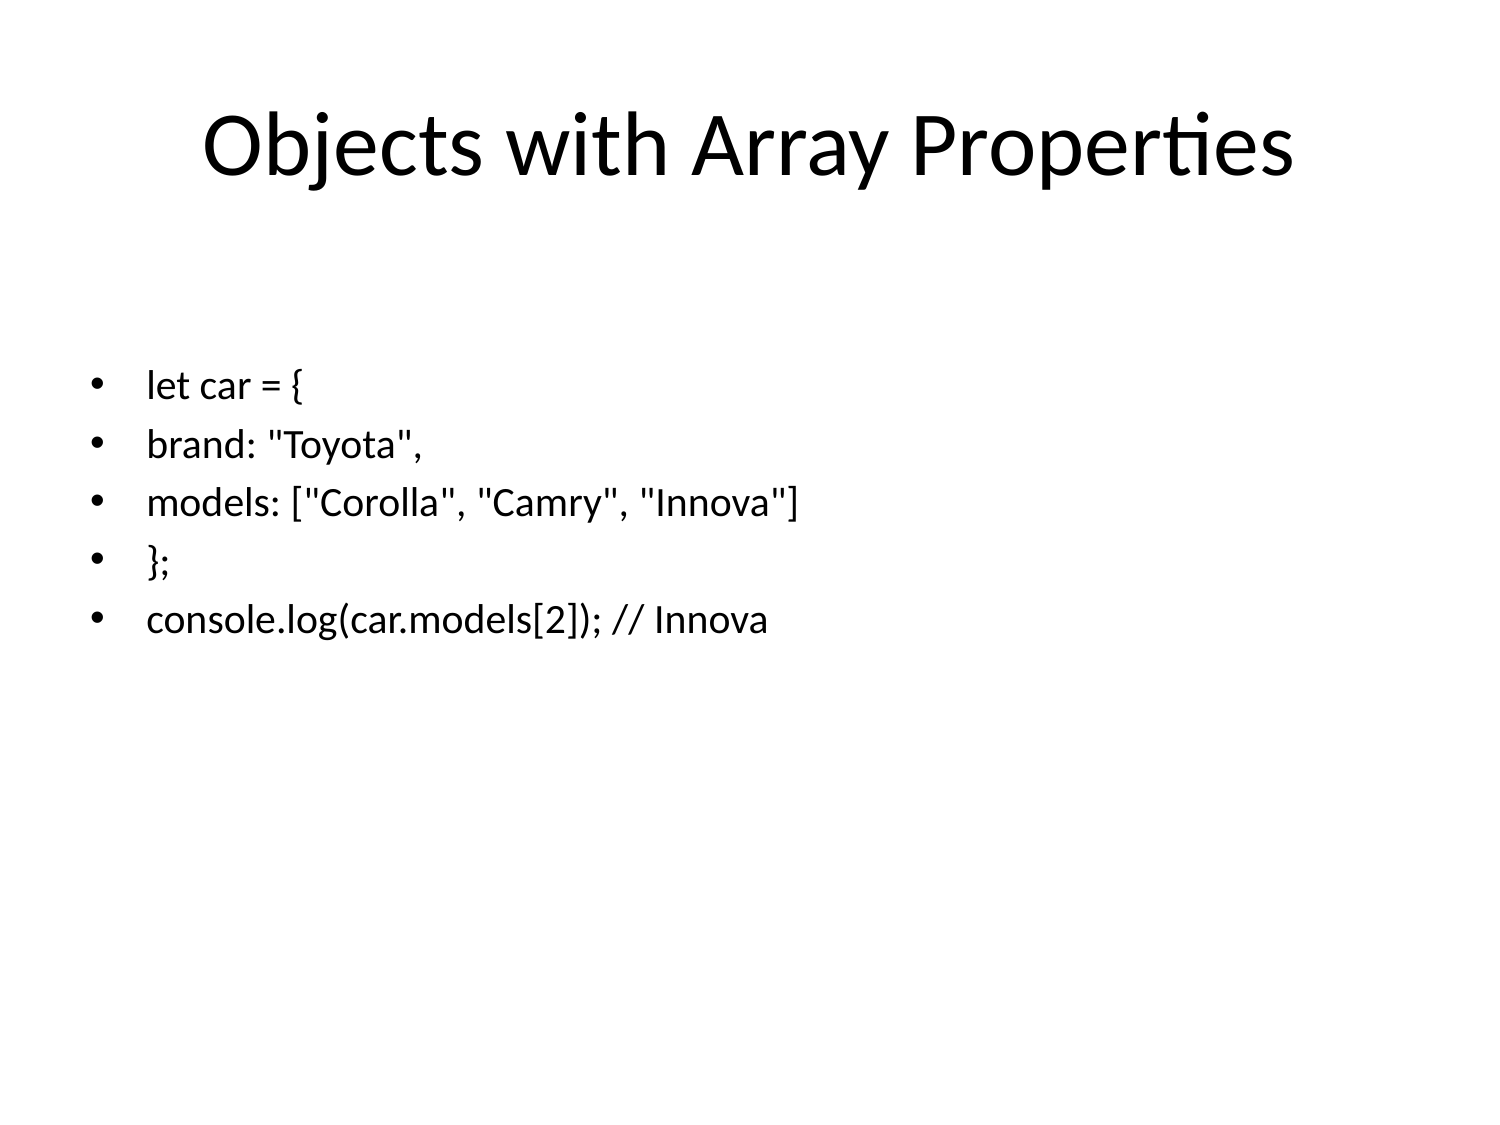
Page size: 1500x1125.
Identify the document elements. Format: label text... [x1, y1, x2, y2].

title Objects with Array Properties [75, 45, 1425, 233]
list let car = { brand: "Toyota", models: ["Corolla", "Camry", "Innova"] }; console.log(car.models[2]); // Innova [75, 262, 1425, 1005]
